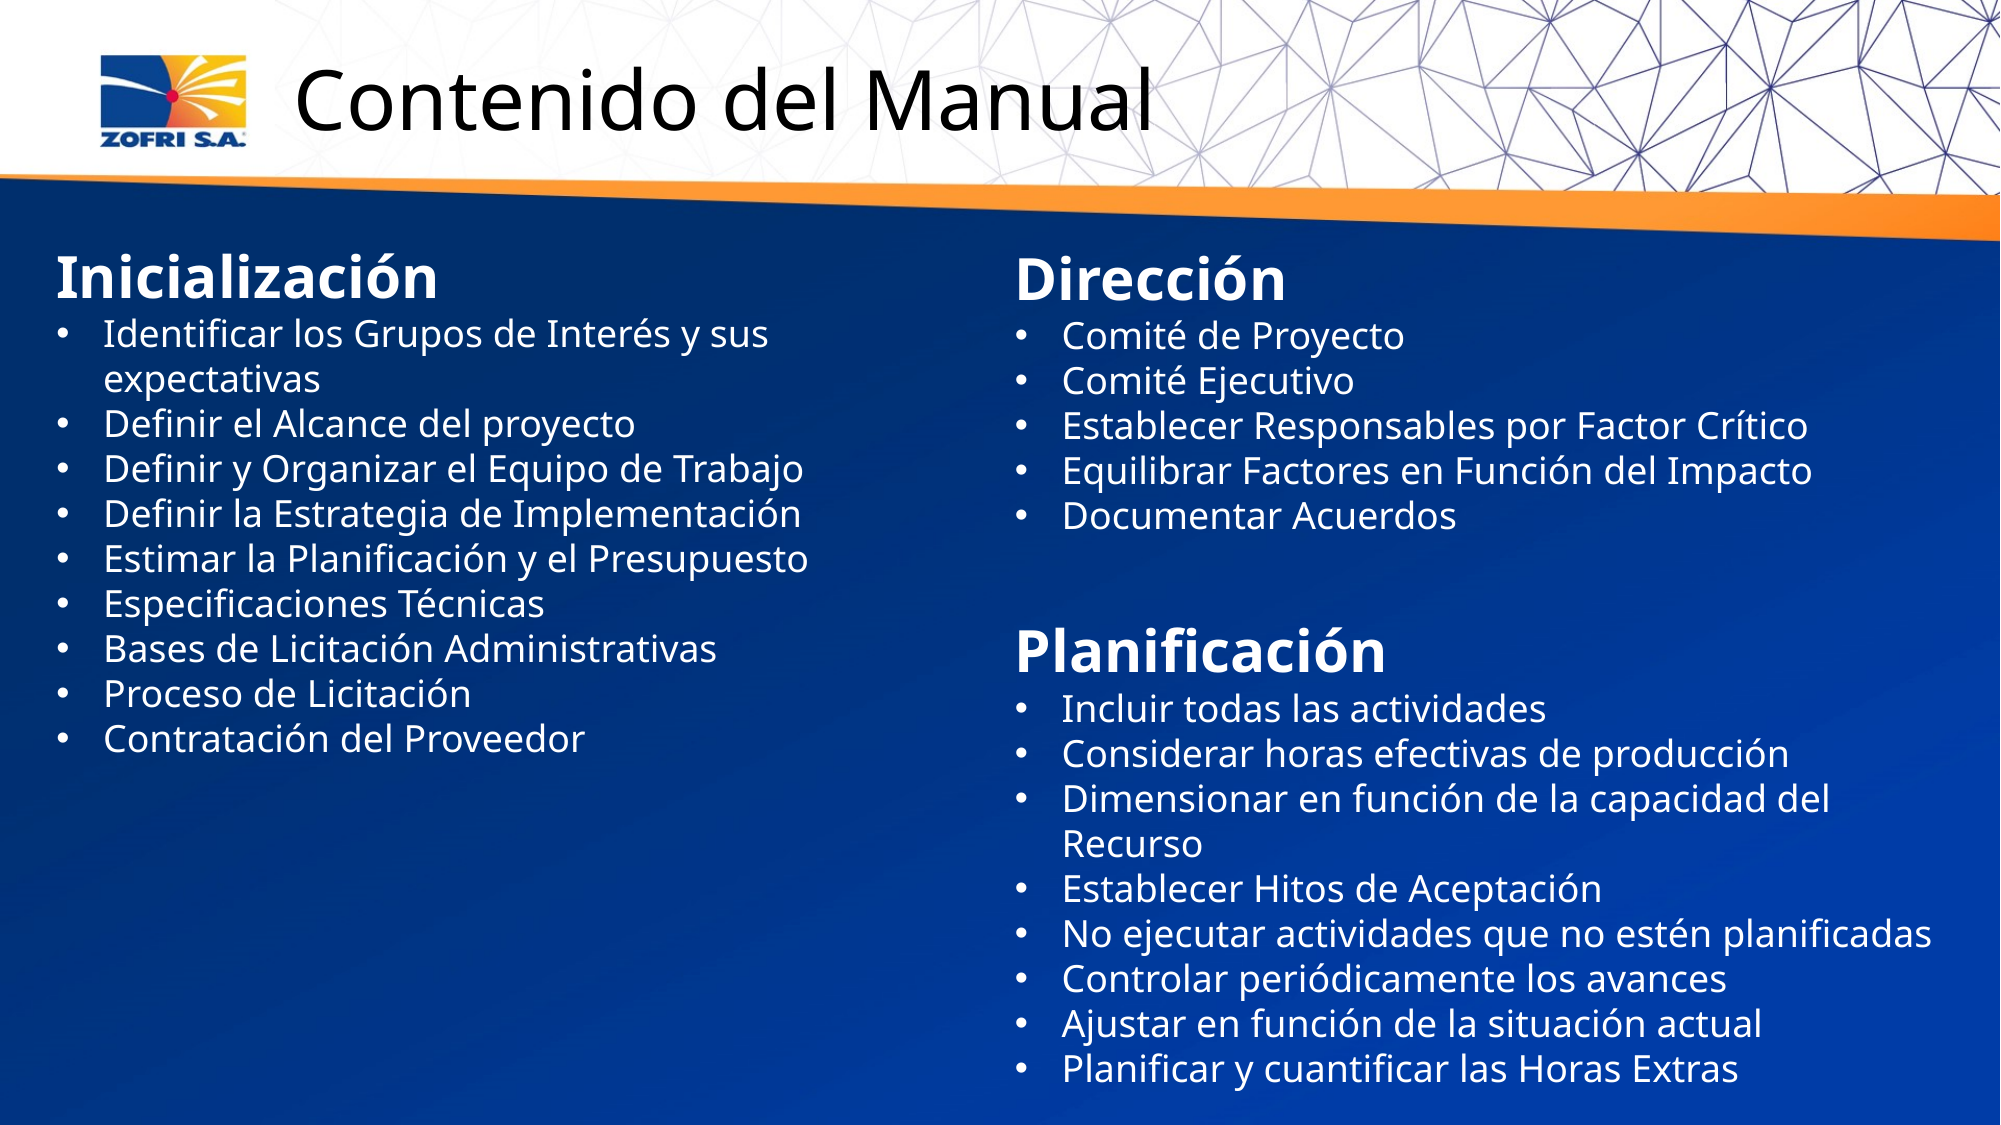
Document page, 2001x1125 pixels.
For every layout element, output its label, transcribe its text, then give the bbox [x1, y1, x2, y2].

text_box Planificación Incluir todas las actividades Considerar horas efectivas de producción Dimensionar en función de la capacidad del Recurso Establecer Hitos de Aceptación No ejecutar actividades que no estén planificadas Controlar periódicamente los avances Ajustar en función de la situación actual Planificar y cuantificar las Horas Extras [999, 607, 1959, 1097]
text_box Inicialización Identificar los Grupos de Interés y sus expectativas Definir el Alcance del proyecto Definir y Organizar el Equipo de Trabajo Definir la Estrategia de Implementación Estimar la Planificación y el Presupuesto Especificaciones Técnicas Bases de Licitación Administrativas Proceso de Licitación Contratación del Proveedor [41, 232, 1000, 768]
picture [0, 0, 2000, 1125]
text_box Dirección Comité de Proyecto Comité Ejecutivo Establecer Responsables por Factor Crítico Equilibrar Factores en Función del Impacto Documentar Acuerdos [999, 234, 1959, 545]
text_box Contenido del Manual [294, 56, 1887, 147]
